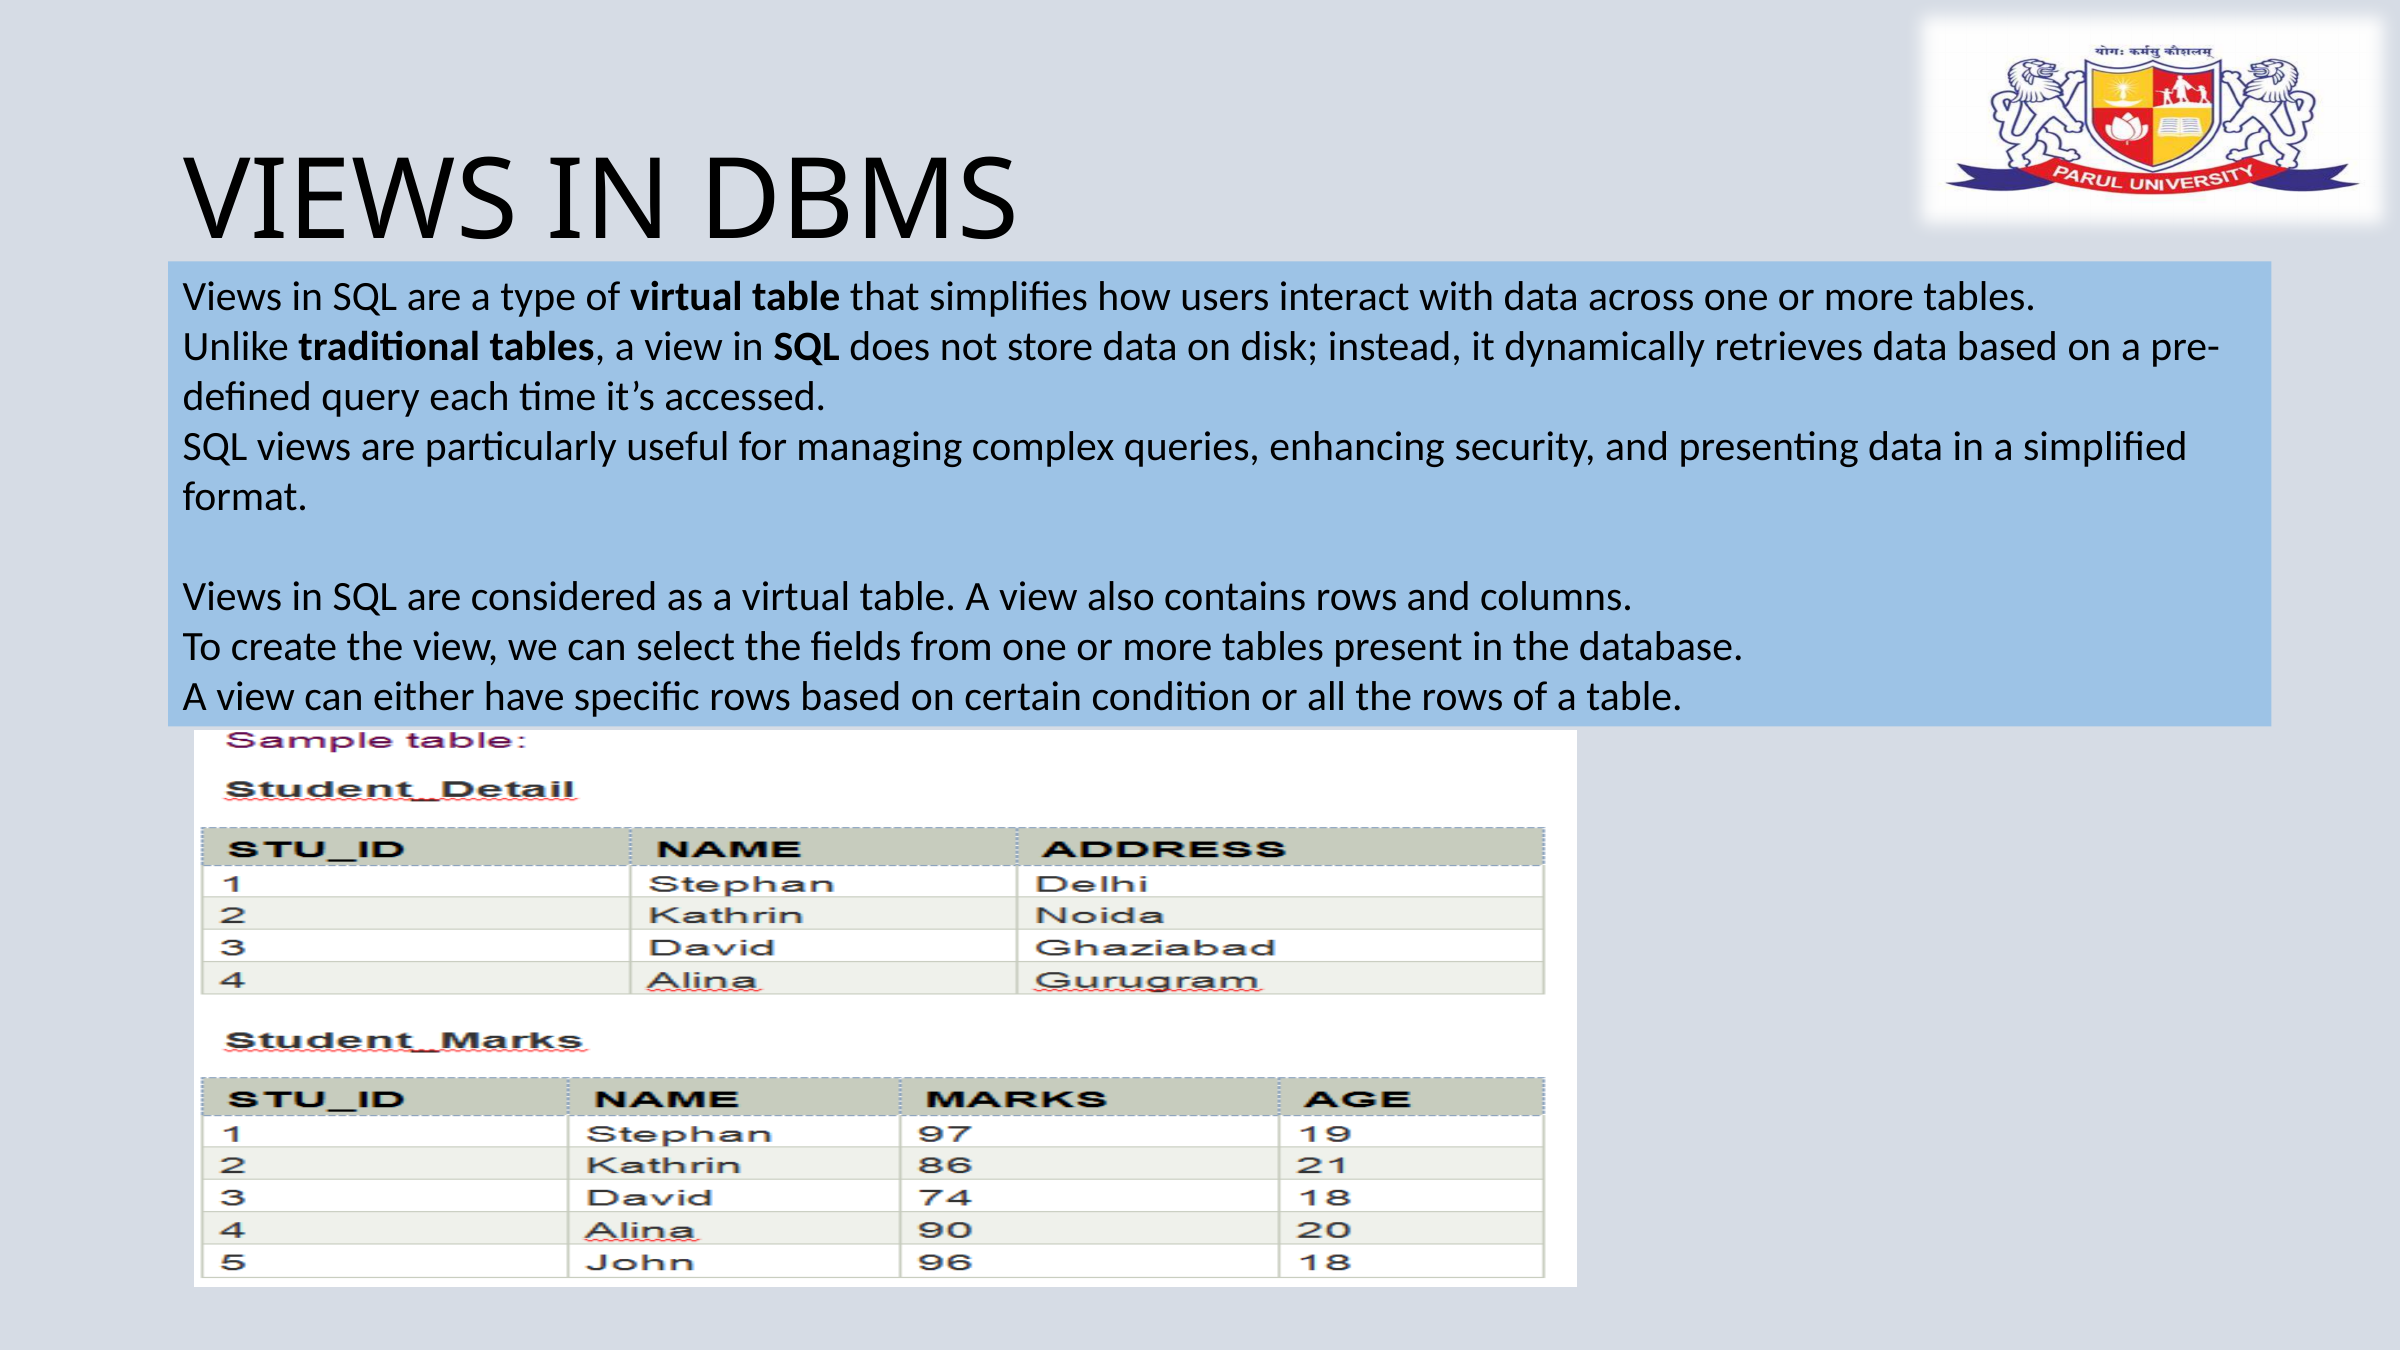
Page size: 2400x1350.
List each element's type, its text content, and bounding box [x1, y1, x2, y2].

title VIEWS IN DBMS [168, 71, 2003, 261]
picture [1904, 0, 2400, 240]
picture [194, 730, 1577, 1287]
text_box Views in SQL are a type of virtual table that simplifies how users interact with data across one or more tables. Unlike traditional tables, a view in SQL does not store data on disk; instead, it dynamically retrieves data based on a pre-defined query each time it’s accessed. SQL views are particularly useful for managing complex queries, enhancing security, and presenting data in a simplified format. Views in SQL are considered as a virtual table. A view also contains rows and columns. To create the view, we can select the fields from one or more tables present in the database. A view can either have specific rows based on certain condition or all the rows of a table. [168, 261, 2272, 727]
